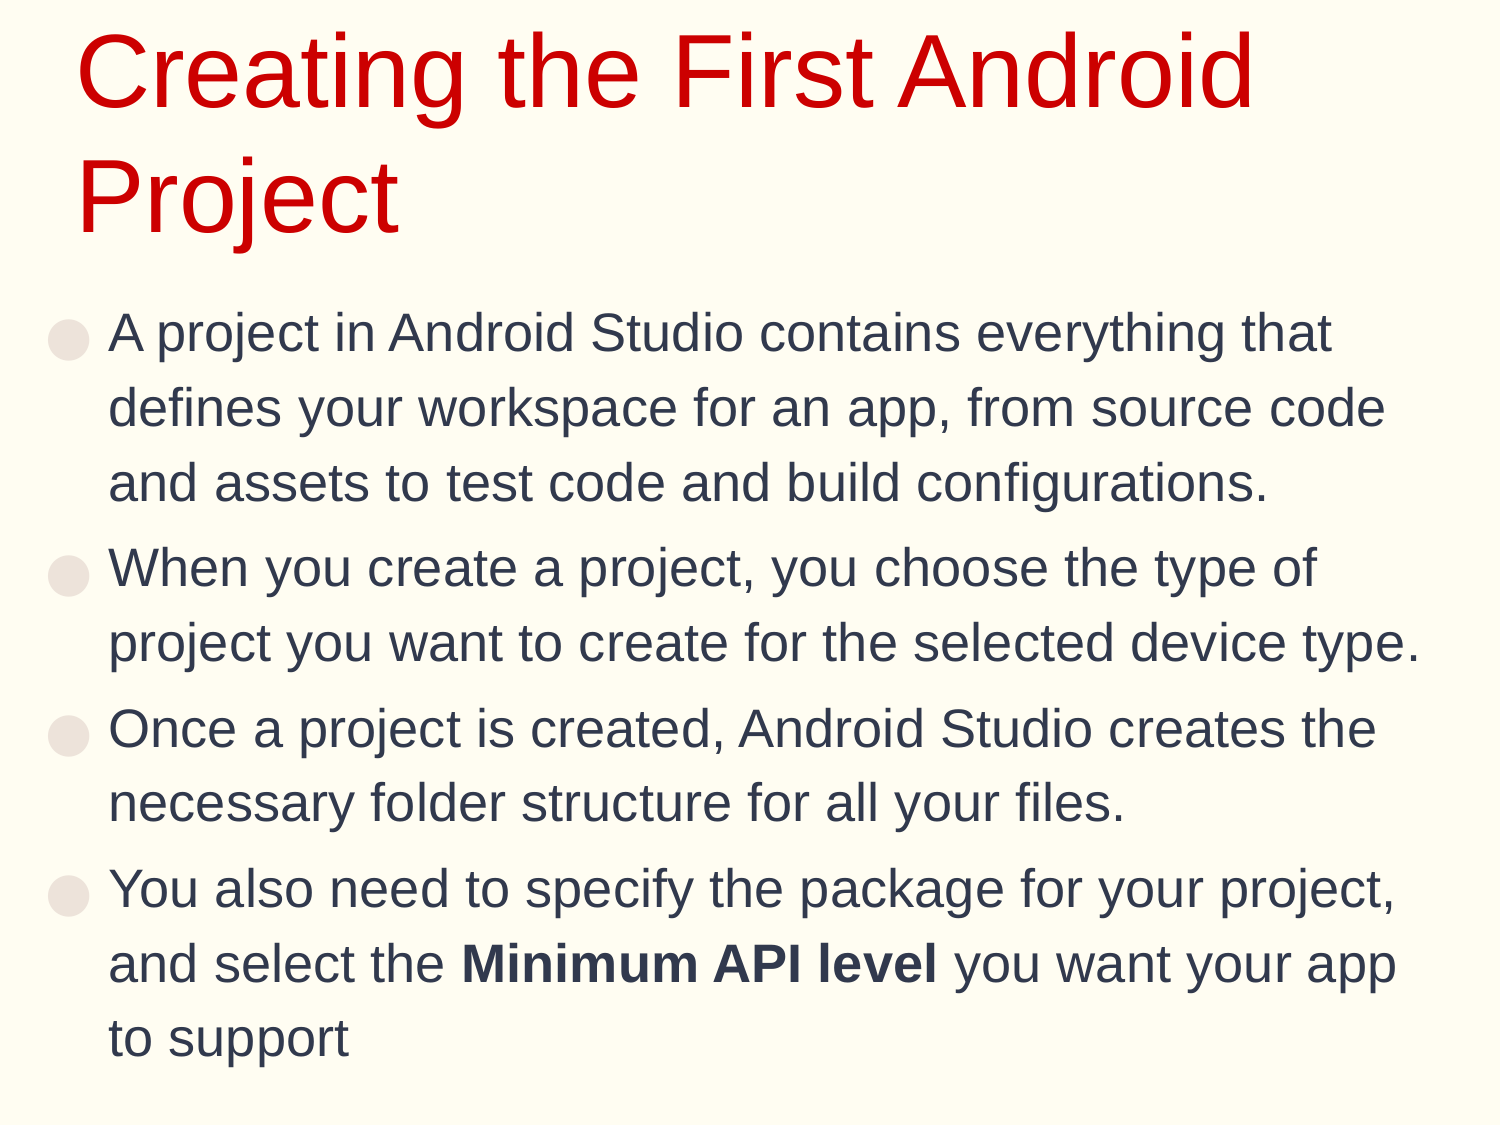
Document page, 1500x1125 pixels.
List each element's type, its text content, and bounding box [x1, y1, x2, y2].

text_box [374, 537, 1125, 588]
title Creating the First Android Project [75, 65, 1425, 254]
list A project in Android Studio contains everything that defines your workspace for an app, from source code and assets to test code and build configurations. When you create a project, you choose the type of project you want to create for the selected device type. Once a project is created, Android Studio creates the necessary folder structure for all your files. You also need to specify the package for your project, and select the Minimum API level you want your app to support [18, 280, 1458, 1095]
